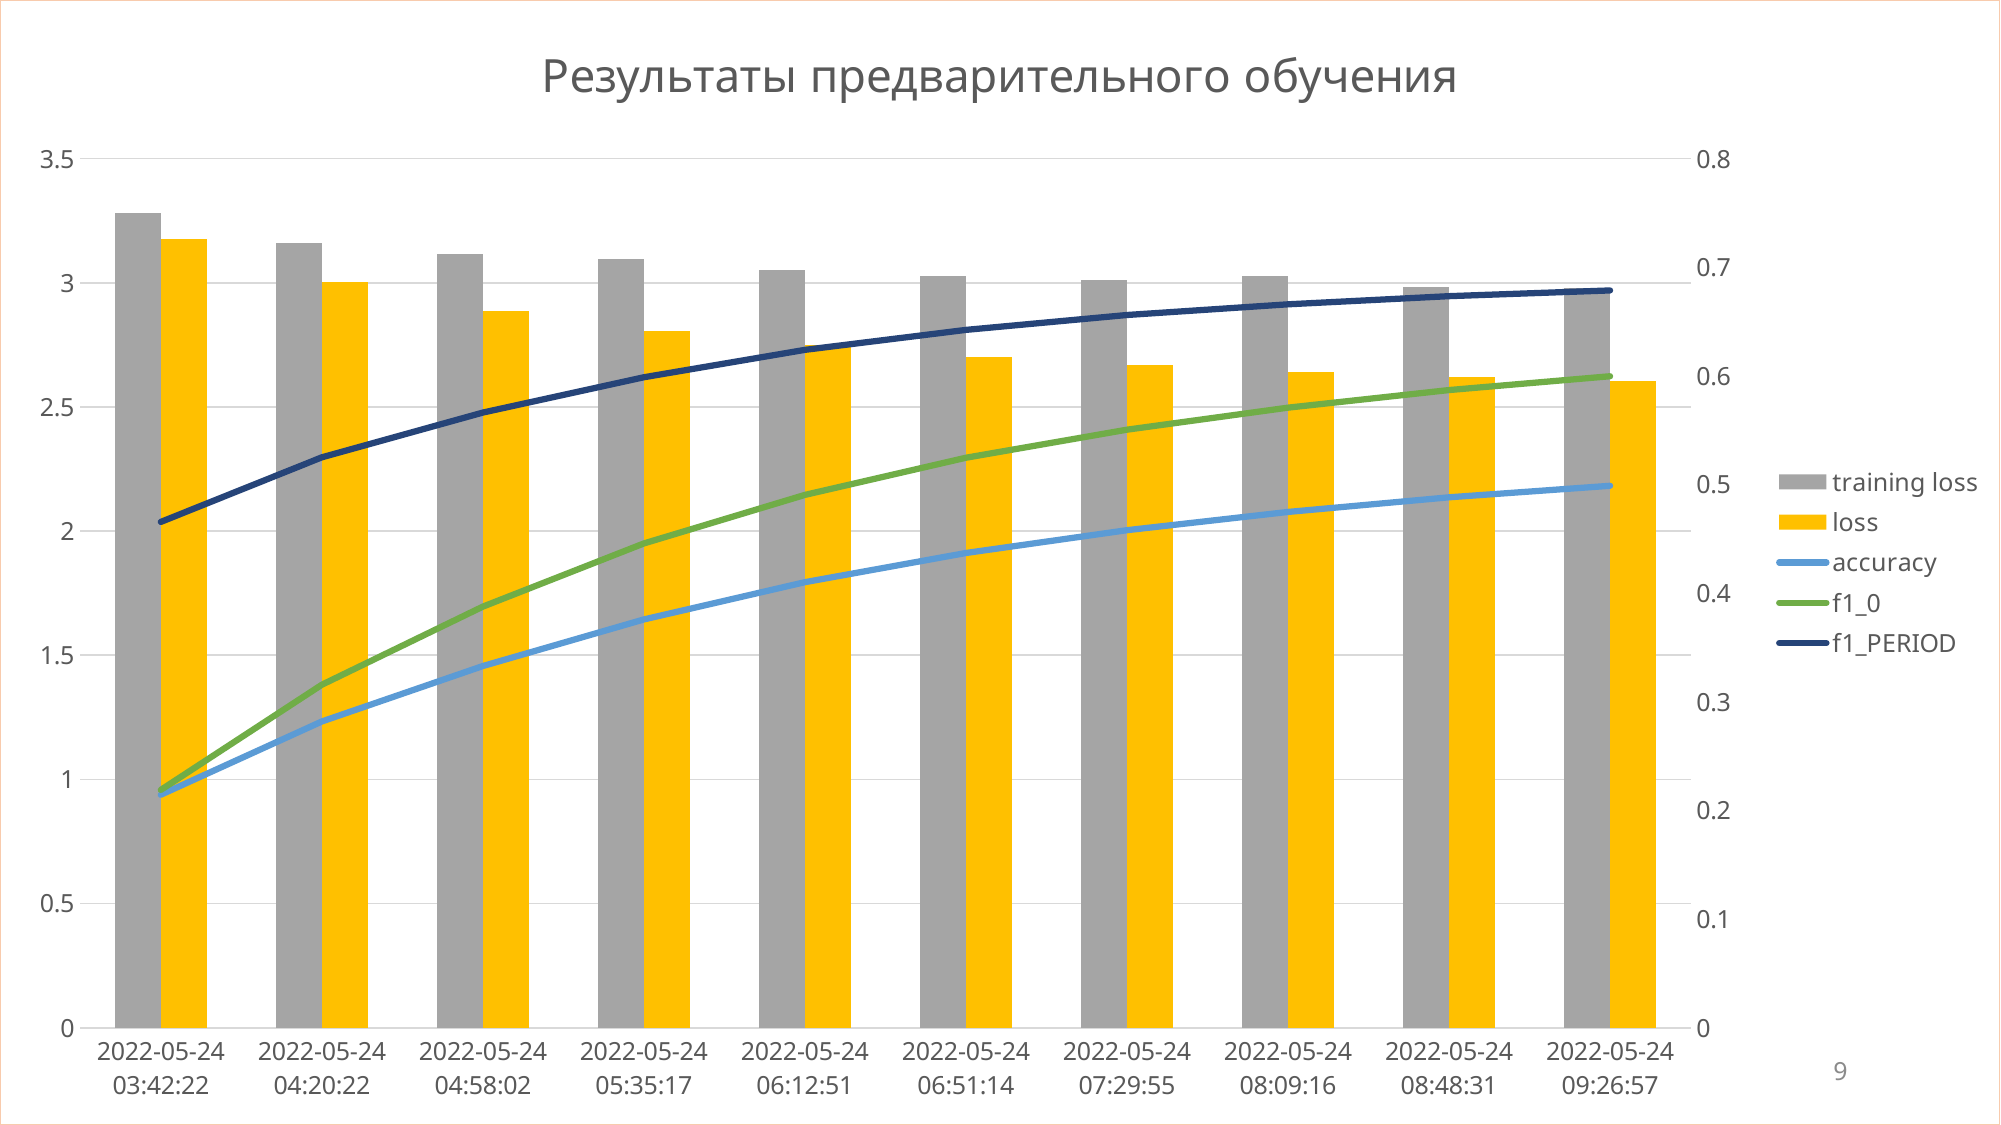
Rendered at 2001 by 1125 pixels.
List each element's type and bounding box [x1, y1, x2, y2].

chart [0, 0, 2000, 1125]
